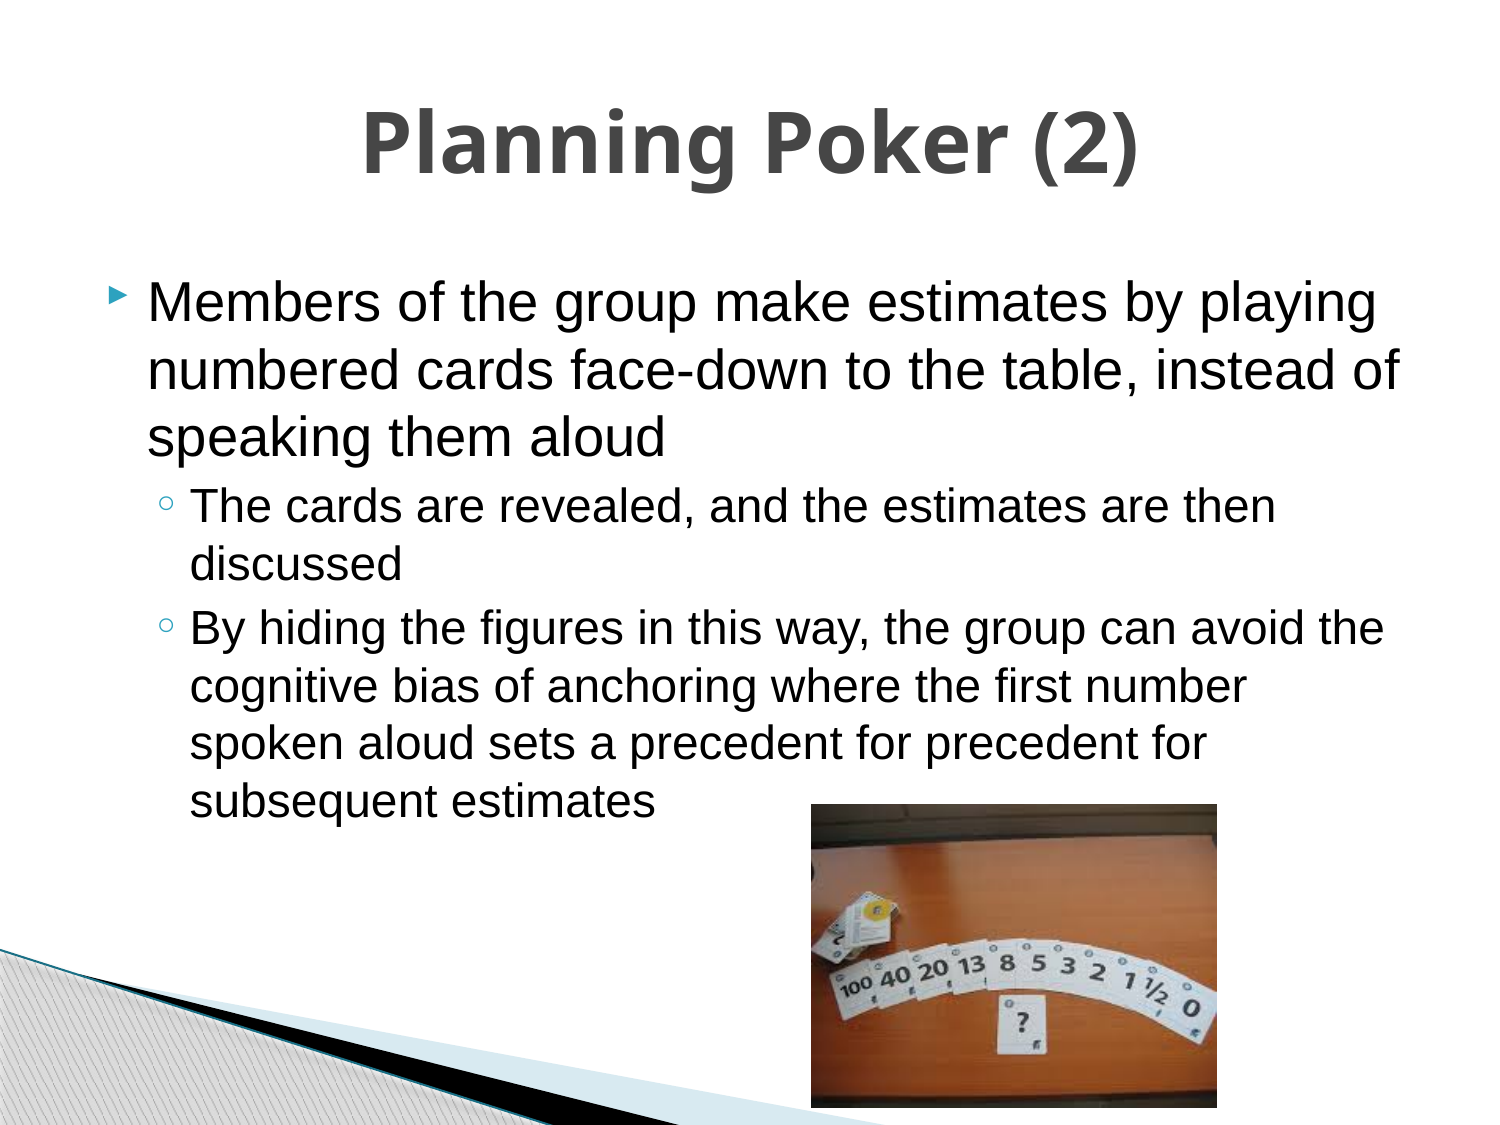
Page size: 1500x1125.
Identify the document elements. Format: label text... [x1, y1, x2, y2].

list Members of the group make estimates by playing numbered cards face-down to the table, instead of speaking them aloud The cards are revealed, and the estimates are then discussed By hiding the figures in this way, the group can avoid the cognitive bias of anchoring where the first number spoken aloud sets a precedent for precedent for subsequent estimates [72, 258, 1423, 1001]
title Planning Poker (2) [75, 45, 1425, 233]
picture [811, 804, 1217, 1108]
